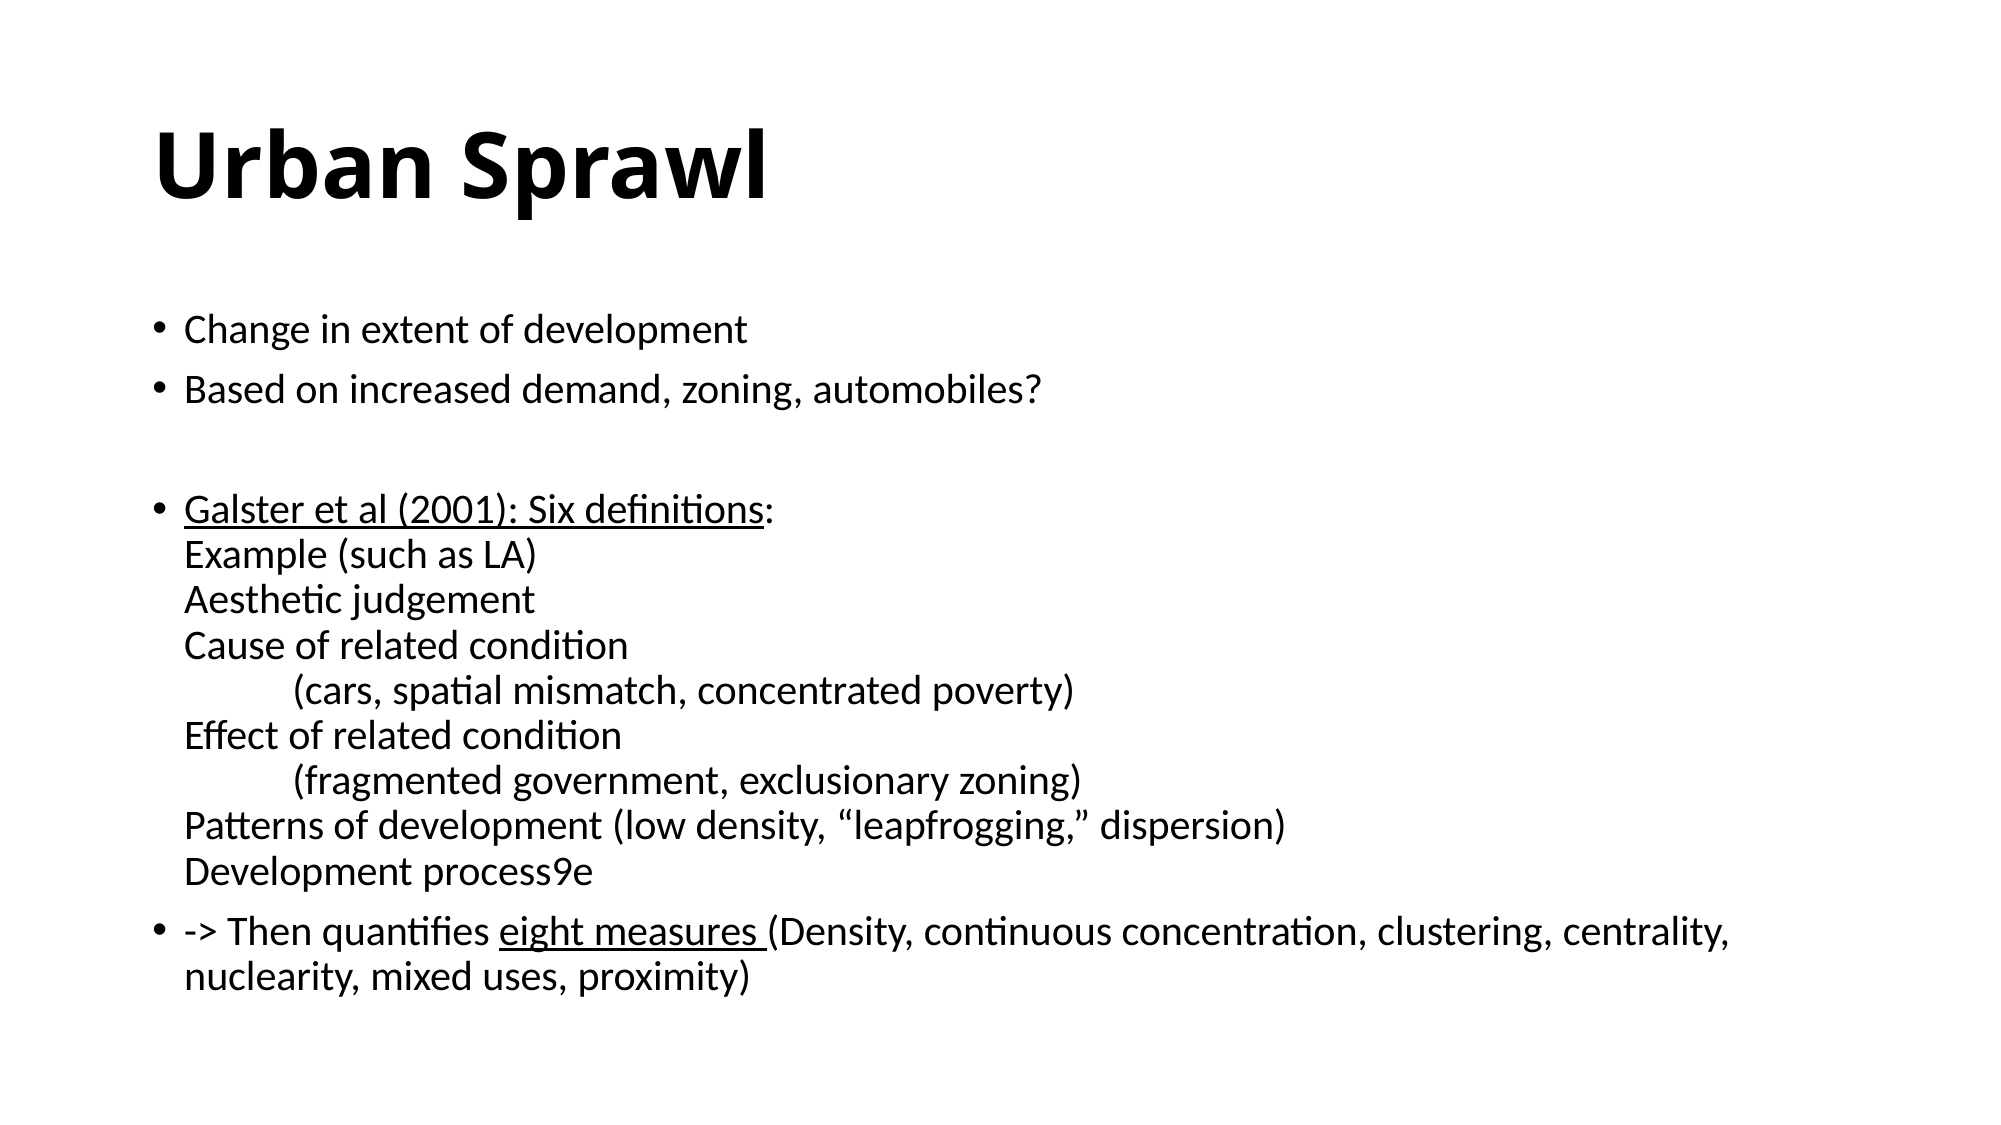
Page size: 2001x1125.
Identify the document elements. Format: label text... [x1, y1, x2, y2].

list Change in extent of development Based on increased demand, zoning, automobiles? Galster et al (2001): Six definitions: Example (such as LA) Aesthetic judgement Cause of related condition (cars, spatial mismatch, concentrated poverty) Effect of related condition (fragmented government, exclusionary zoning) Patterns of development (low density, “leapfrogging,” dispersion) Development process9e -> Then quantifies eight measures (Density, continuous concentration, clustering, centrality, nuclearity, mixed uses, proximity) [137, 299, 1863, 1014]
title Urban Sprawl [137, 59, 1863, 278]
